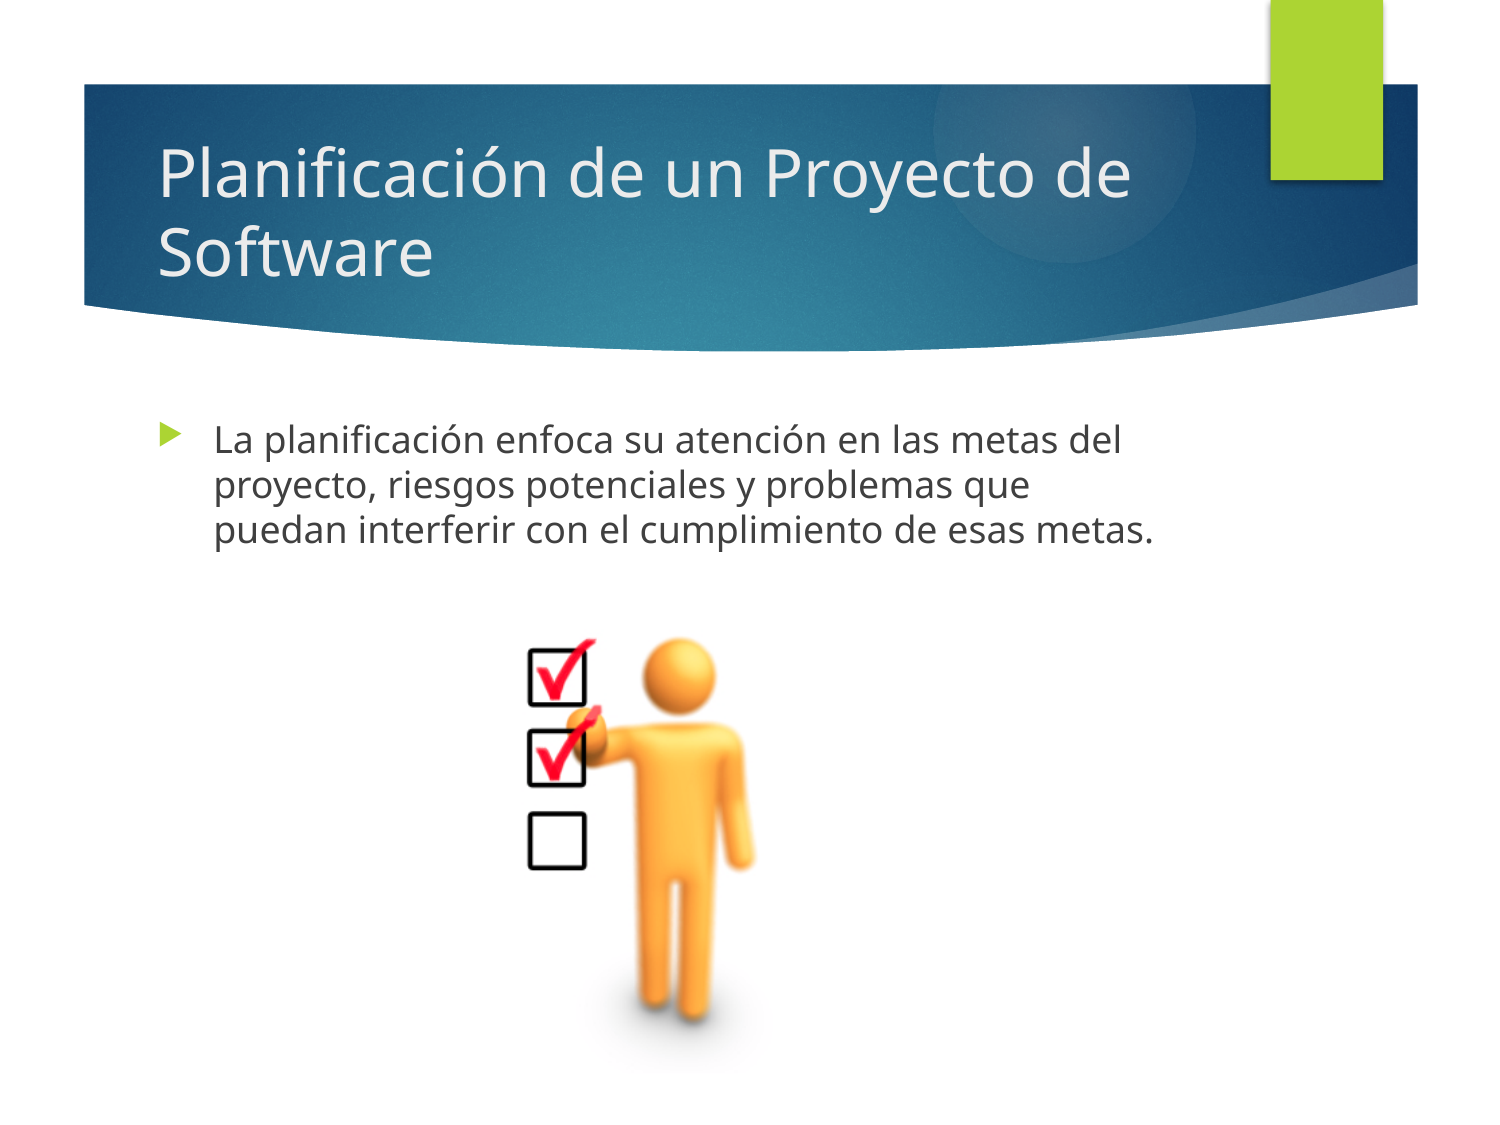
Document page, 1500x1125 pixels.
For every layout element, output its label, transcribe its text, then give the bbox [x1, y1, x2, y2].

picture [464, 615, 861, 1095]
title Planificación de un Proyecto de Software [142, 152, 1183, 269]
list La planificación enfoca su atención en las metas del proyecto, riesgos potenciales y problemas que puedan interferir con el cumplimiento de esas metas. [142, 408, 1183, 988]
